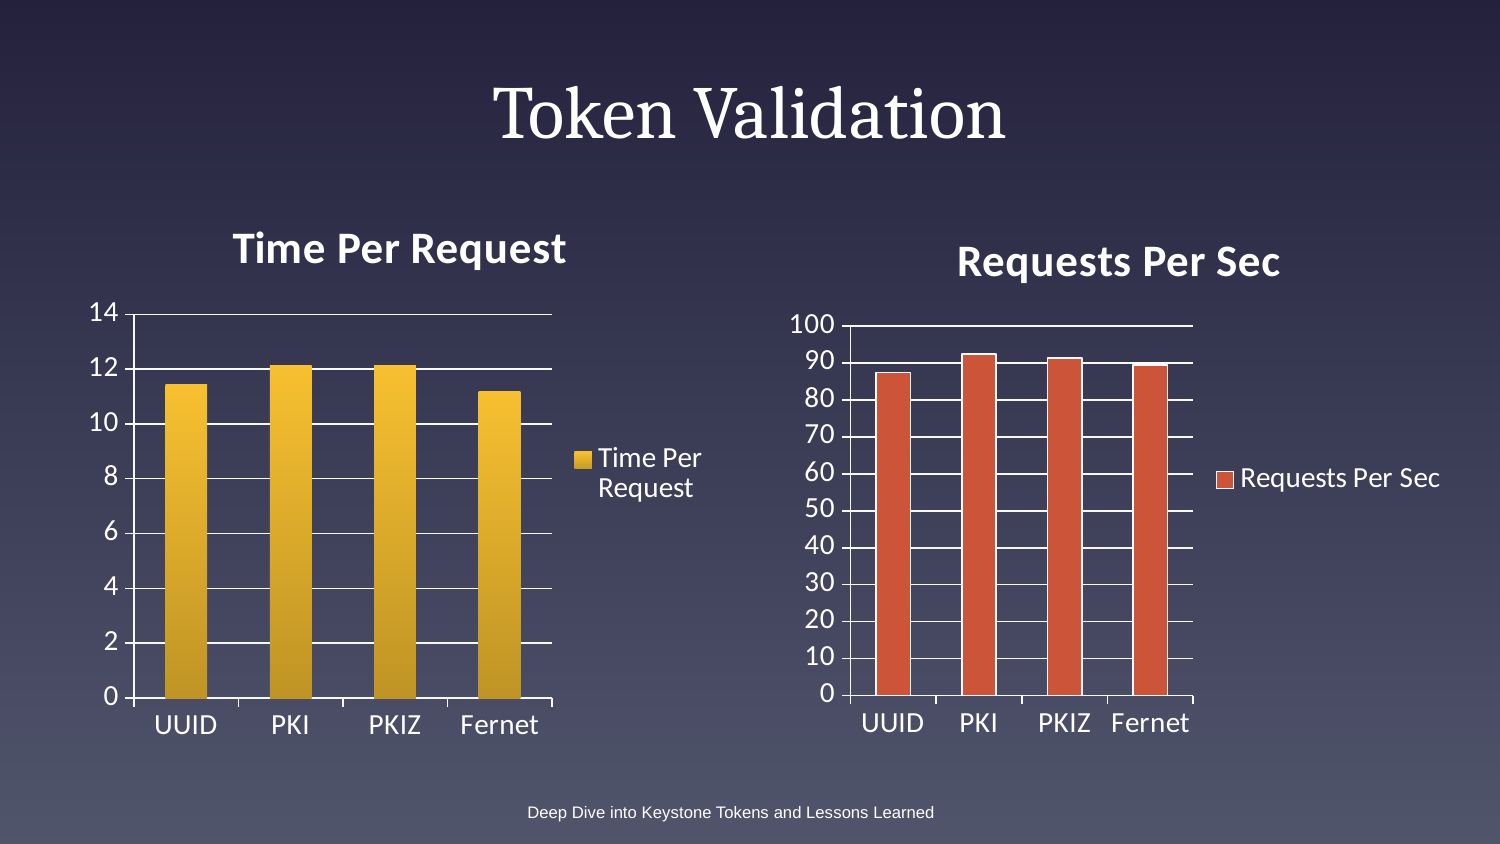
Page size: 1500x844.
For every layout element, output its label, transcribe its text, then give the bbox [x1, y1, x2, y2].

title Token Validation [75, 56, 1425, 197]
chart [74, 196, 726, 754]
footer Deep Dive into Keystone Tokens and Lessons Learned [487, 796, 975, 827]
chart [774, 209, 1463, 752]
